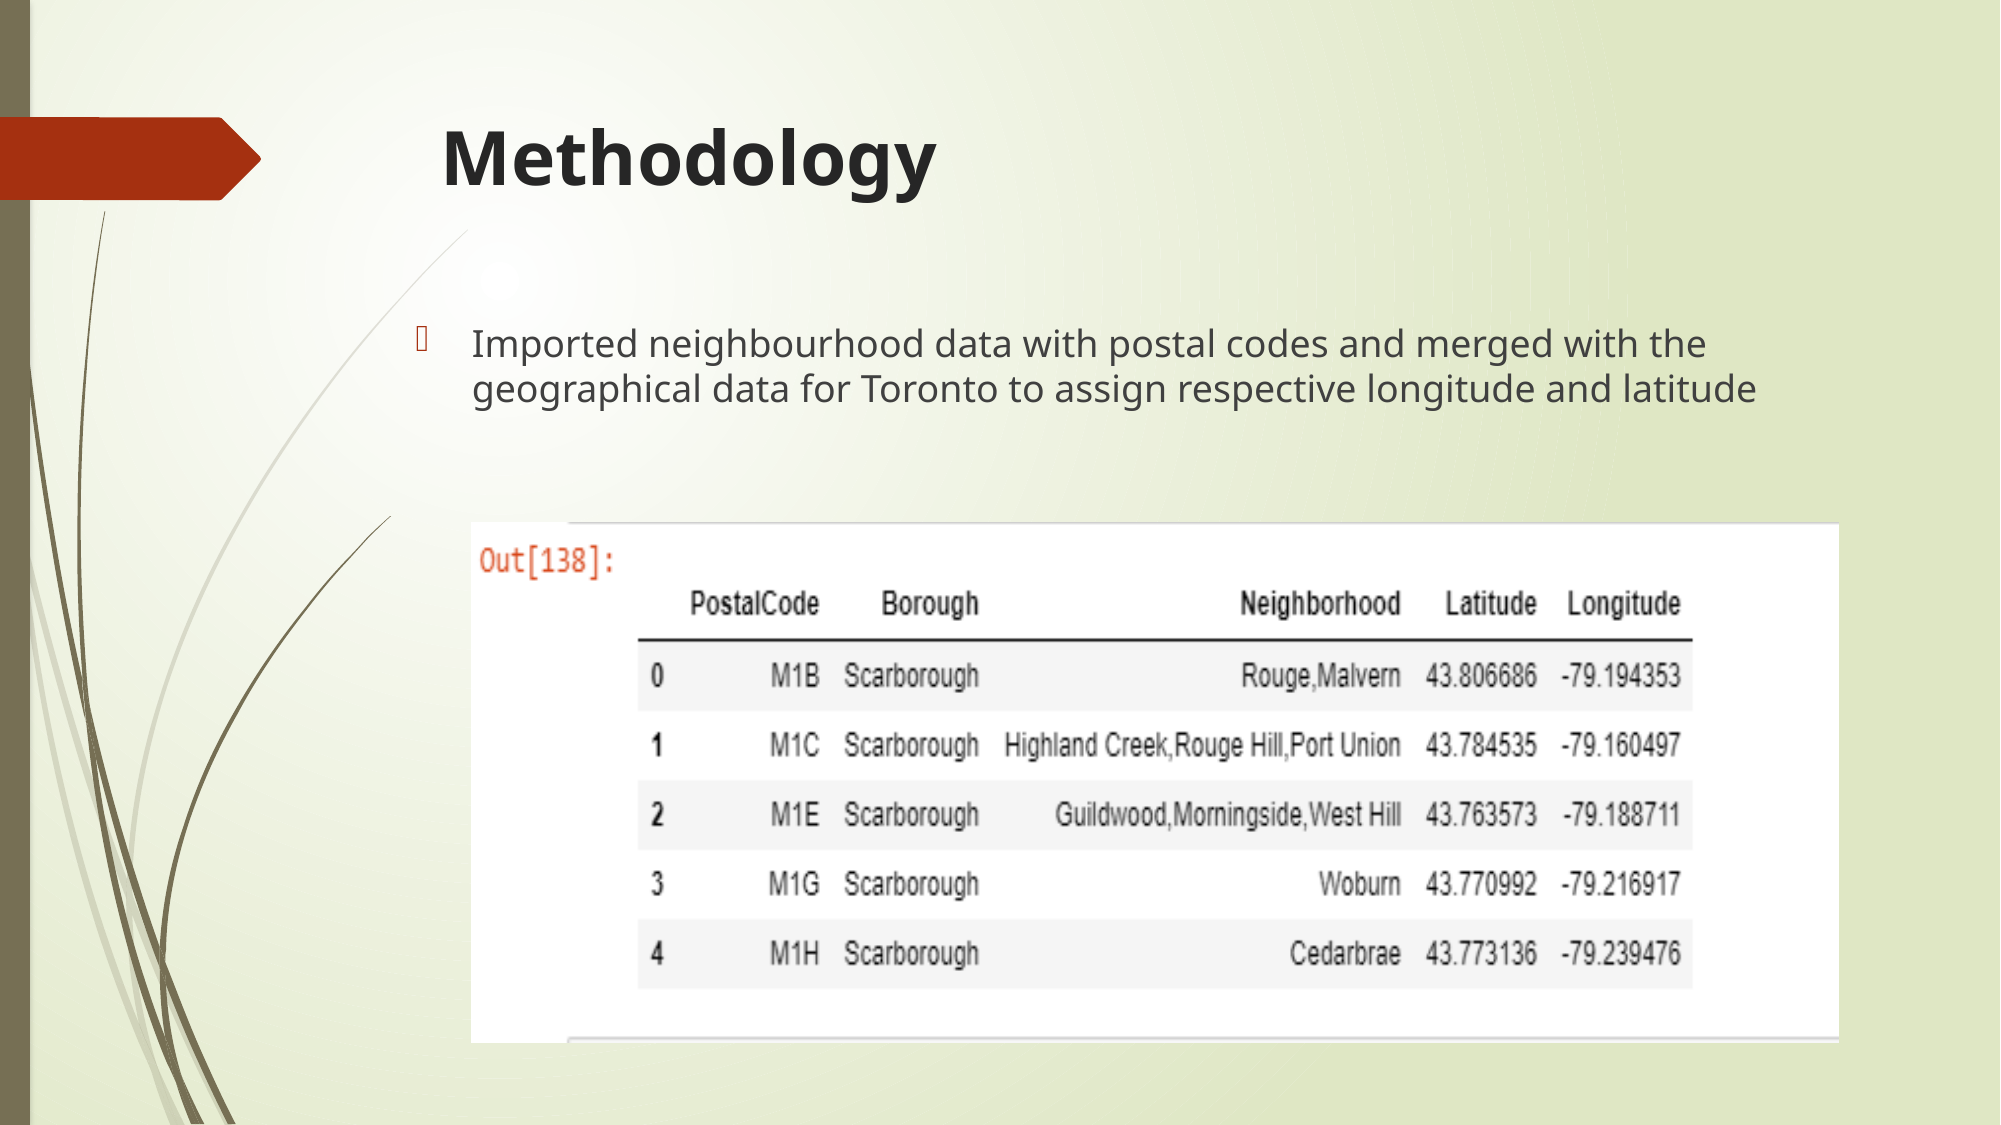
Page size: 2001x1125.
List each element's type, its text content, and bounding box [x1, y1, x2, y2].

title Methodology [425, 102, 1888, 313]
picture [471, 522, 1839, 1043]
list Imported neighbourhood data with postal codes and merged with the geographical data for Toronto to assign respective longitude and latitude [400, 312, 1864, 933]
